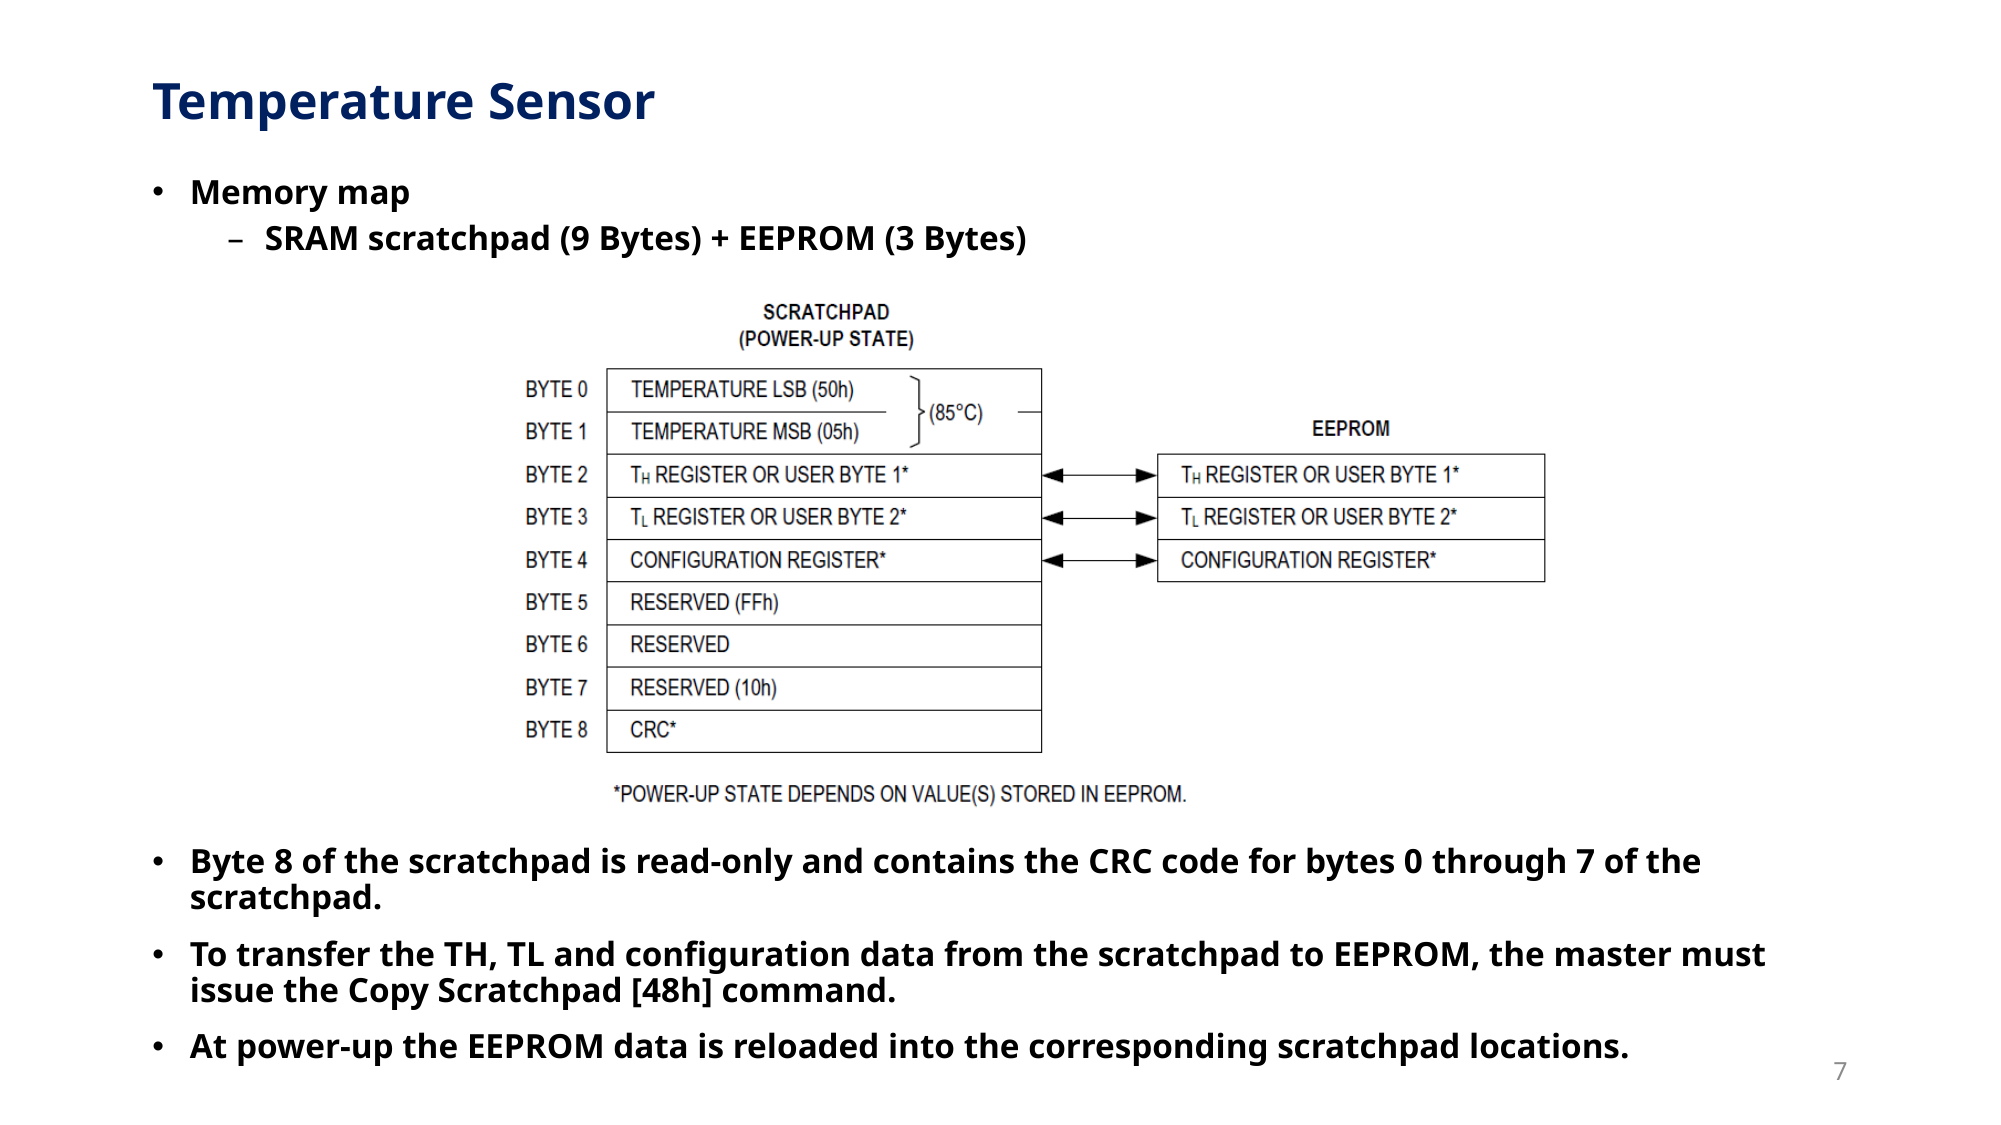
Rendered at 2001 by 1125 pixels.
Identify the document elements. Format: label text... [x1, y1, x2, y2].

title Temperature Sensor [137, 67, 1863, 139]
picture [497, 294, 1562, 814]
list Memory map SRAM scratchpad (9 Bytes) + EEPROM (3 Bytes) Byte 8 of the scratchpad is read-only and contains the CRC code for bytes 0 through 7 of the scratchpad. To transfer the TH, TL and configuration data from the scratchpad to EEPROM, the master must issue the Copy Scratchpad [48h] command. At power-up the EEPROM data is reloaded into the corresponding scratchpad locations. [137, 167, 1863, 1090]
slide_number 7 [1412, 1042, 1863, 1103]
